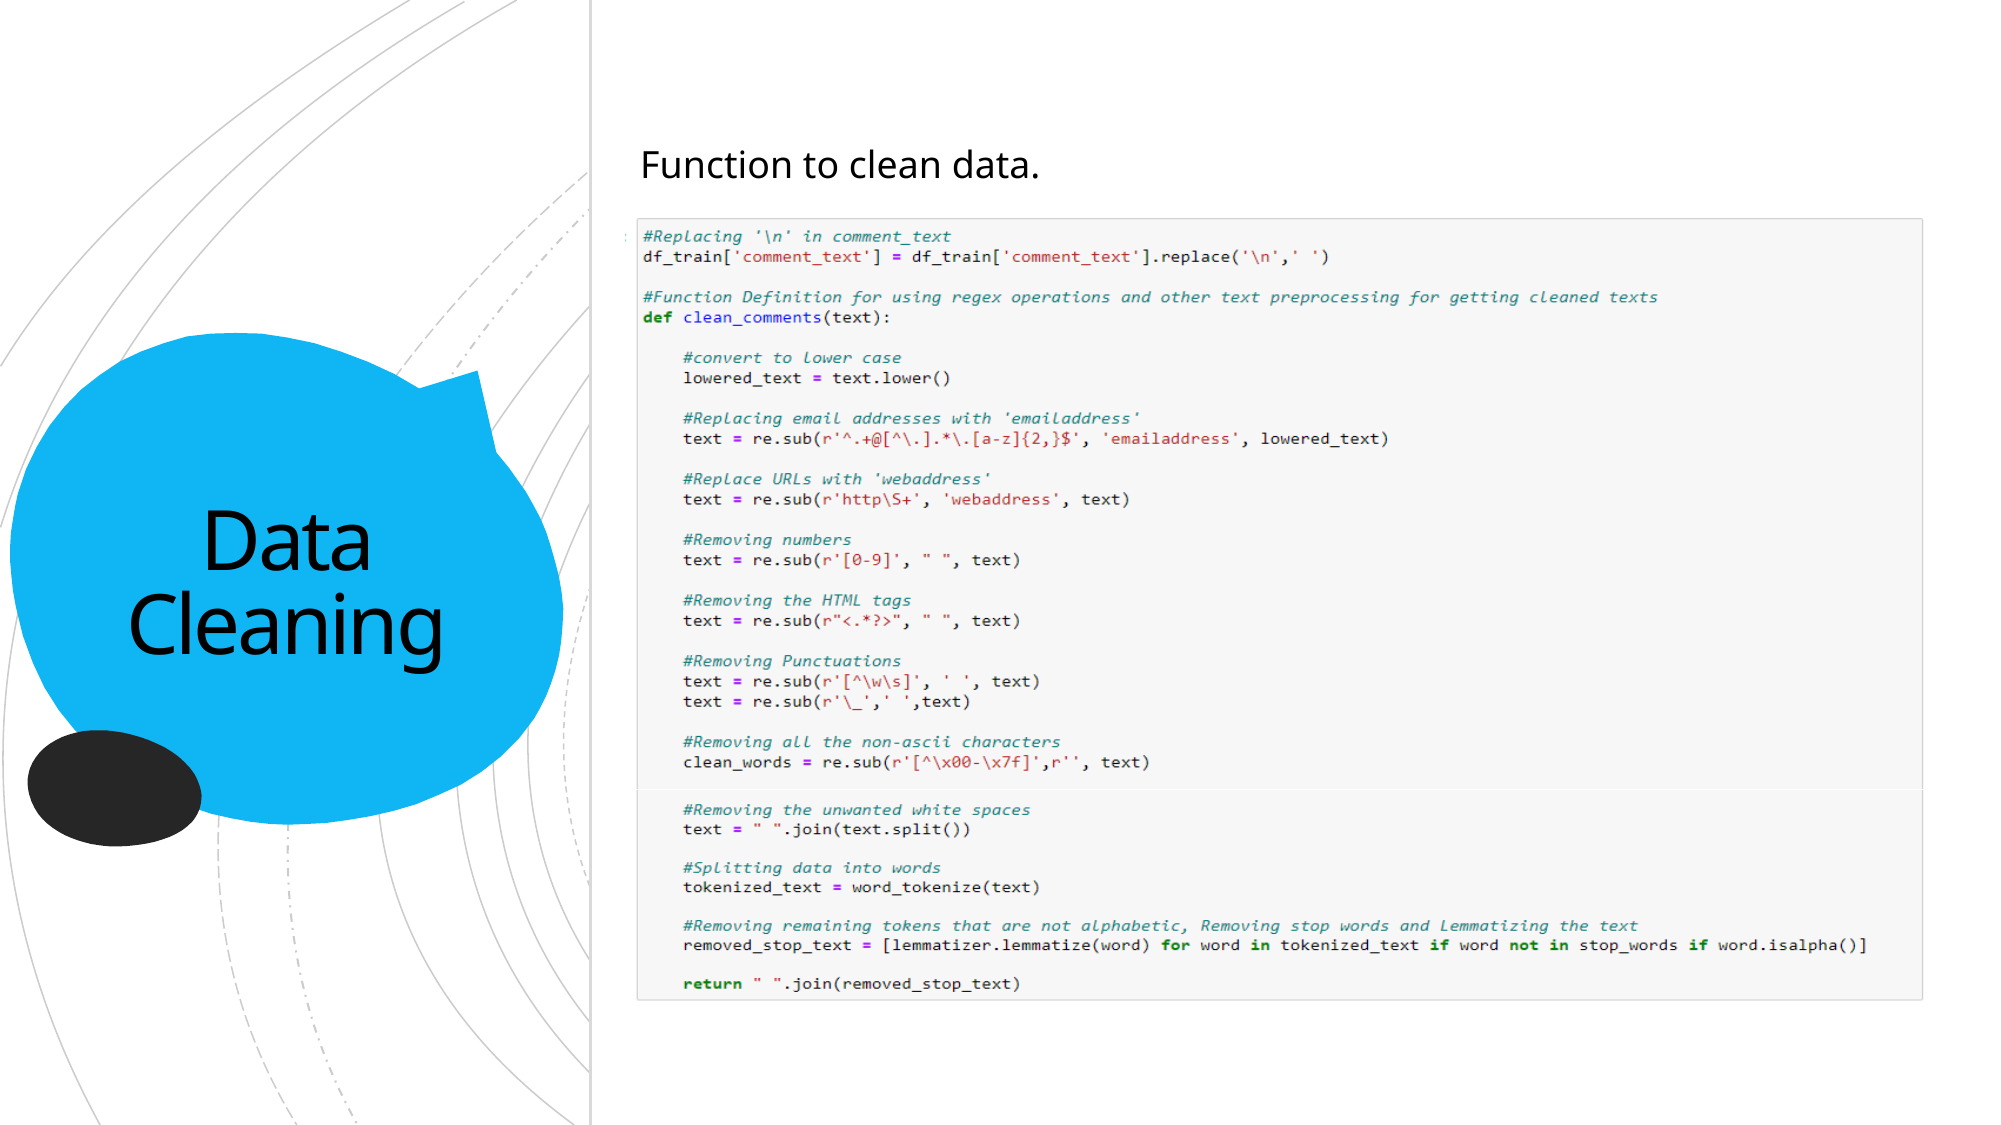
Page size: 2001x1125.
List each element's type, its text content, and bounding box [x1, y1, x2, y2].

title Data Cleaning [45, 385, 528, 789]
picture [624, 208, 1935, 789]
list Function to clean data. [625, 133, 1876, 208]
picture [624, 790, 1935, 1007]
